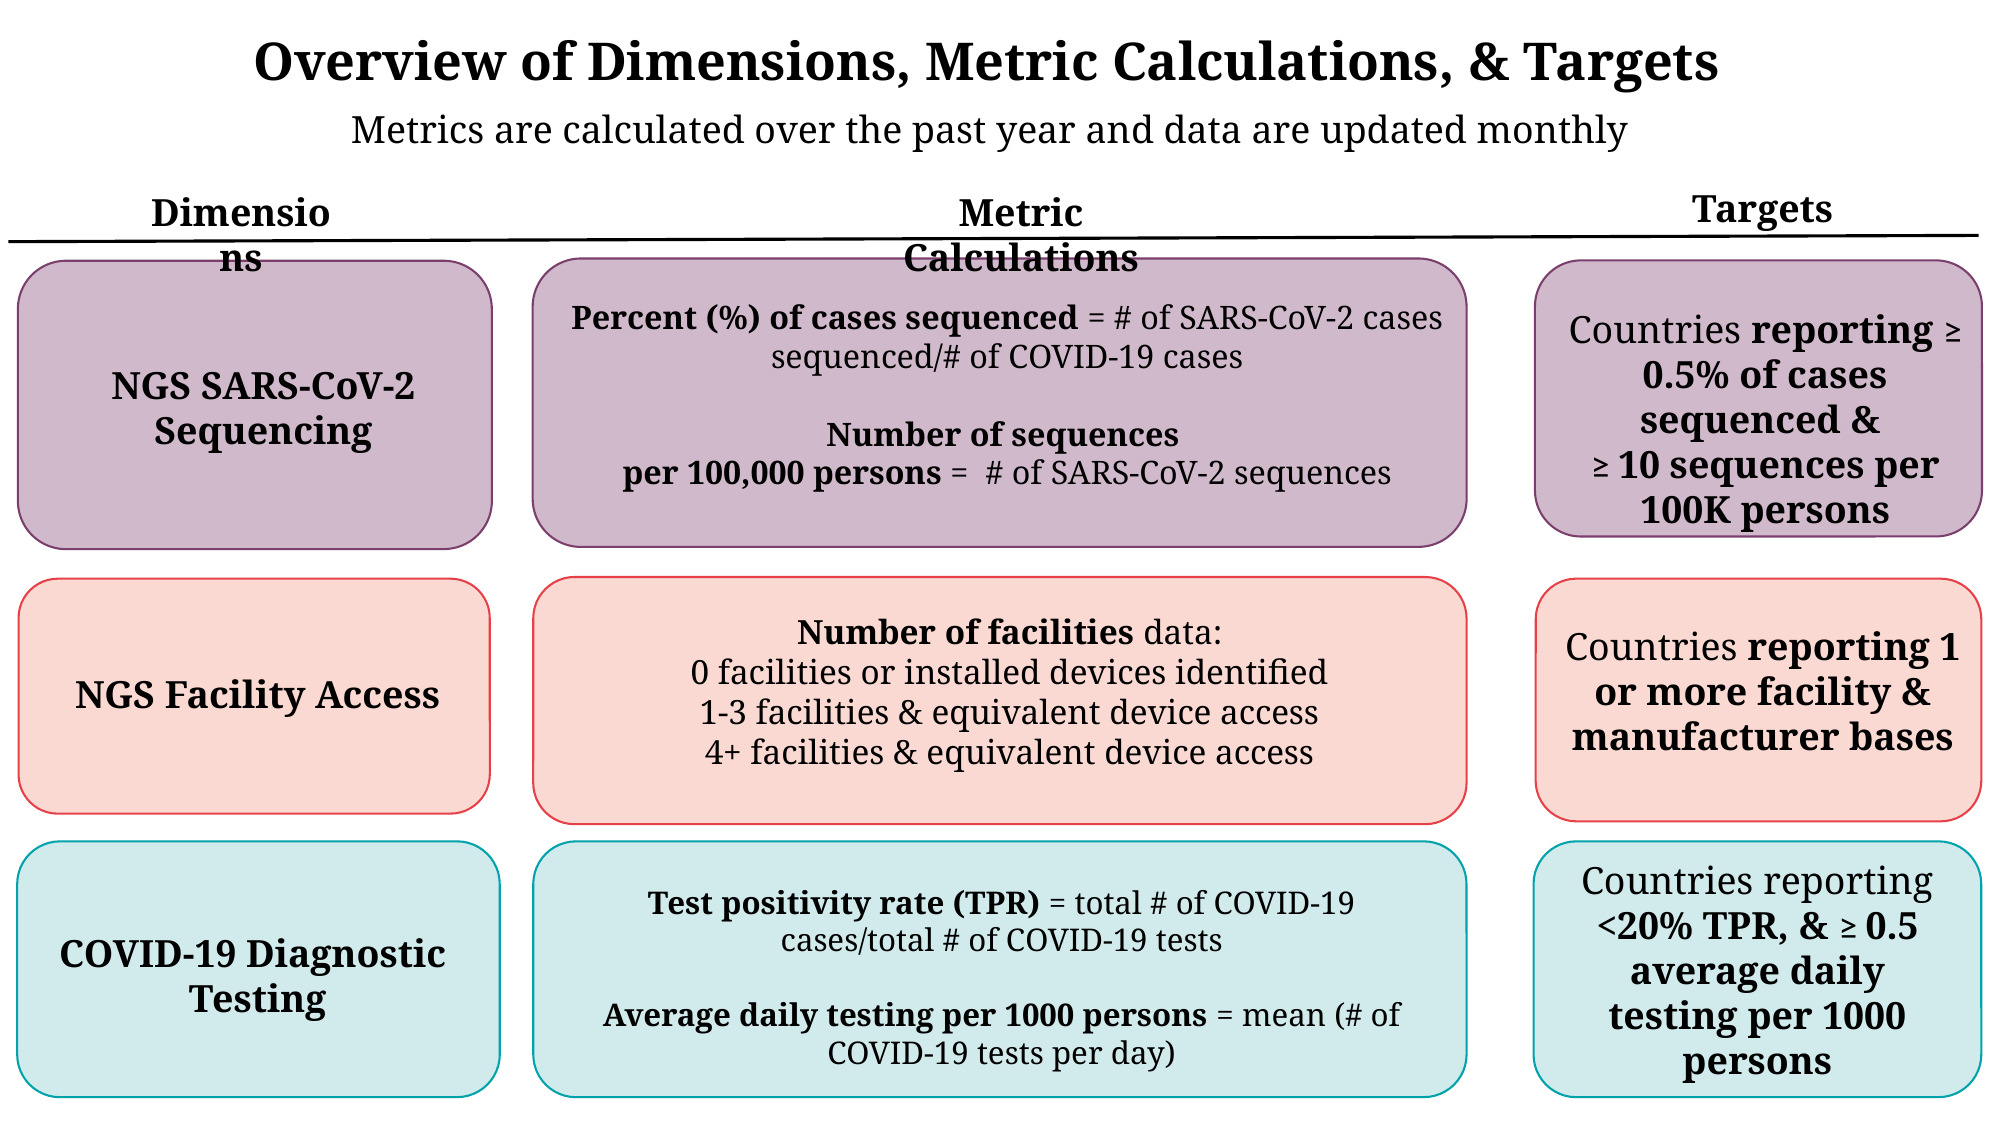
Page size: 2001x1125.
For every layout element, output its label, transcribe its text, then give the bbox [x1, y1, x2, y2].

text_box Dimensions [126, 243, 356, 287]
text_box [16, 1028, 501, 1099]
text_box NGS Facility Access [31, 663, 484, 724]
text_box Test positivity rate (TPR) = total # of COVID-19 cases/total # of COVID-19 tests Average daily testing per 1000 persons = mean (# of COVID-19 tests per day) [552, 875, 1451, 1078]
text_box Countries reporting ≥ 0.5% of cases sequenced & ≥ 10 sequences per 100K persons [1542, 258, 1989, 539]
text_box [1534, 577, 1983, 823]
text_box Targets [1586, 177, 1939, 235]
text_box [532, 575, 1466, 826]
text_box [532, 840, 1468, 1099]
text_box [1533, 280, 1542, 517]
text_box Countries reporting 1 or more facility & manufacturer bases [1548, 615, 1978, 766]
text_box Metric Calculations [845, 242, 1198, 287]
text_box [16, 840, 501, 923]
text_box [8, 235, 1979, 242]
text_box [16, 259, 493, 551]
text_box Metric Calculations [845, 182, 1198, 235]
text_box Metrics are calculated over the past year and data are updated monthly [79, 98, 1901, 159]
text_box NGS SARS-CoV-2 Sequencing [43, 354, 484, 459]
text_box Number of facilities data: 0 facilities or installed devices identified 1-3 facilities & equivalent device access 4+ facilities & equivalent device access [553, 604, 1467, 819]
text_box COVID-19 Diagnostic Testing [0, 923, 585, 1028]
text_box [531, 257, 1468, 548]
text_box Dimensions [126, 182, 356, 235]
text_box Percent (%) of cases sequenced = # of SARS-CoV-2 cases sequenced/# of COVID-19 cases Number of sequences per 100,000 persons = # of SARS-CoV-2 sequences [540, 290, 1474, 499]
text_box [17, 577, 491, 815]
text_box Overview of Dimensions, Metric Calculations, & Targets [76, 20, 1898, 98]
text_box Countries reporting <20% TPR, & ≥ 0.5 average daily testing per 1000 persons [1532, 840, 1983, 1099]
